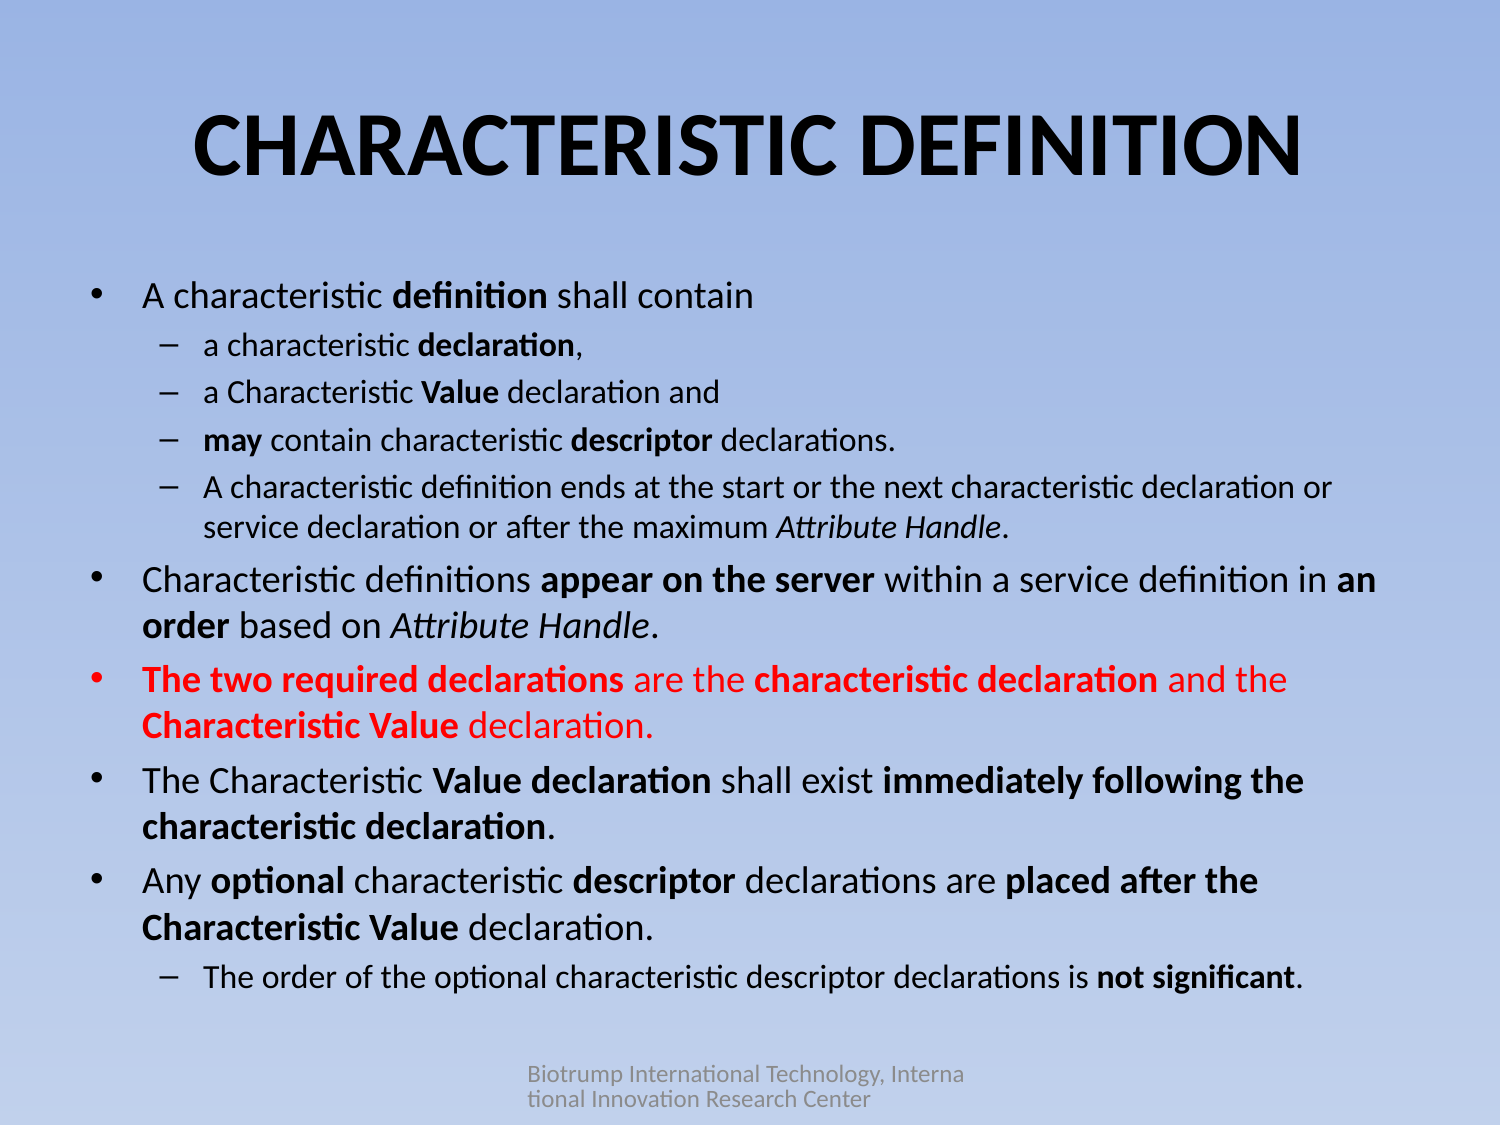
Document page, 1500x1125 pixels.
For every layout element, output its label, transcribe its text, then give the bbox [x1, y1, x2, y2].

title CHARACTERISTIC DEFINITION [75, 45, 1425, 233]
list A characteristic definition shall contain a characteristic declaration, a Characteristic Value declaration and may contain characteristic descriptor declarations. A characteristic definition ends at the start or the next characteristic declaration or service declaration or after the maximum Attribute Handle. Characteristic definitions appear on the server within a service definition in an order based on Attribute Handle. The two required declarations are the characteristic declaration and the Characteristic Value declaration. The Characteristic Value declaration shall exist immediately following the characteristic declaration. Any optional characteristic descriptor declarations are placed after the Characteristic Value declaration. The order of the optional characteristic descriptor declarations is not significant. [75, 262, 1425, 1005]
footer Biotrump International Technology, International Innovation Research Center [512, 1042, 988, 1103]
